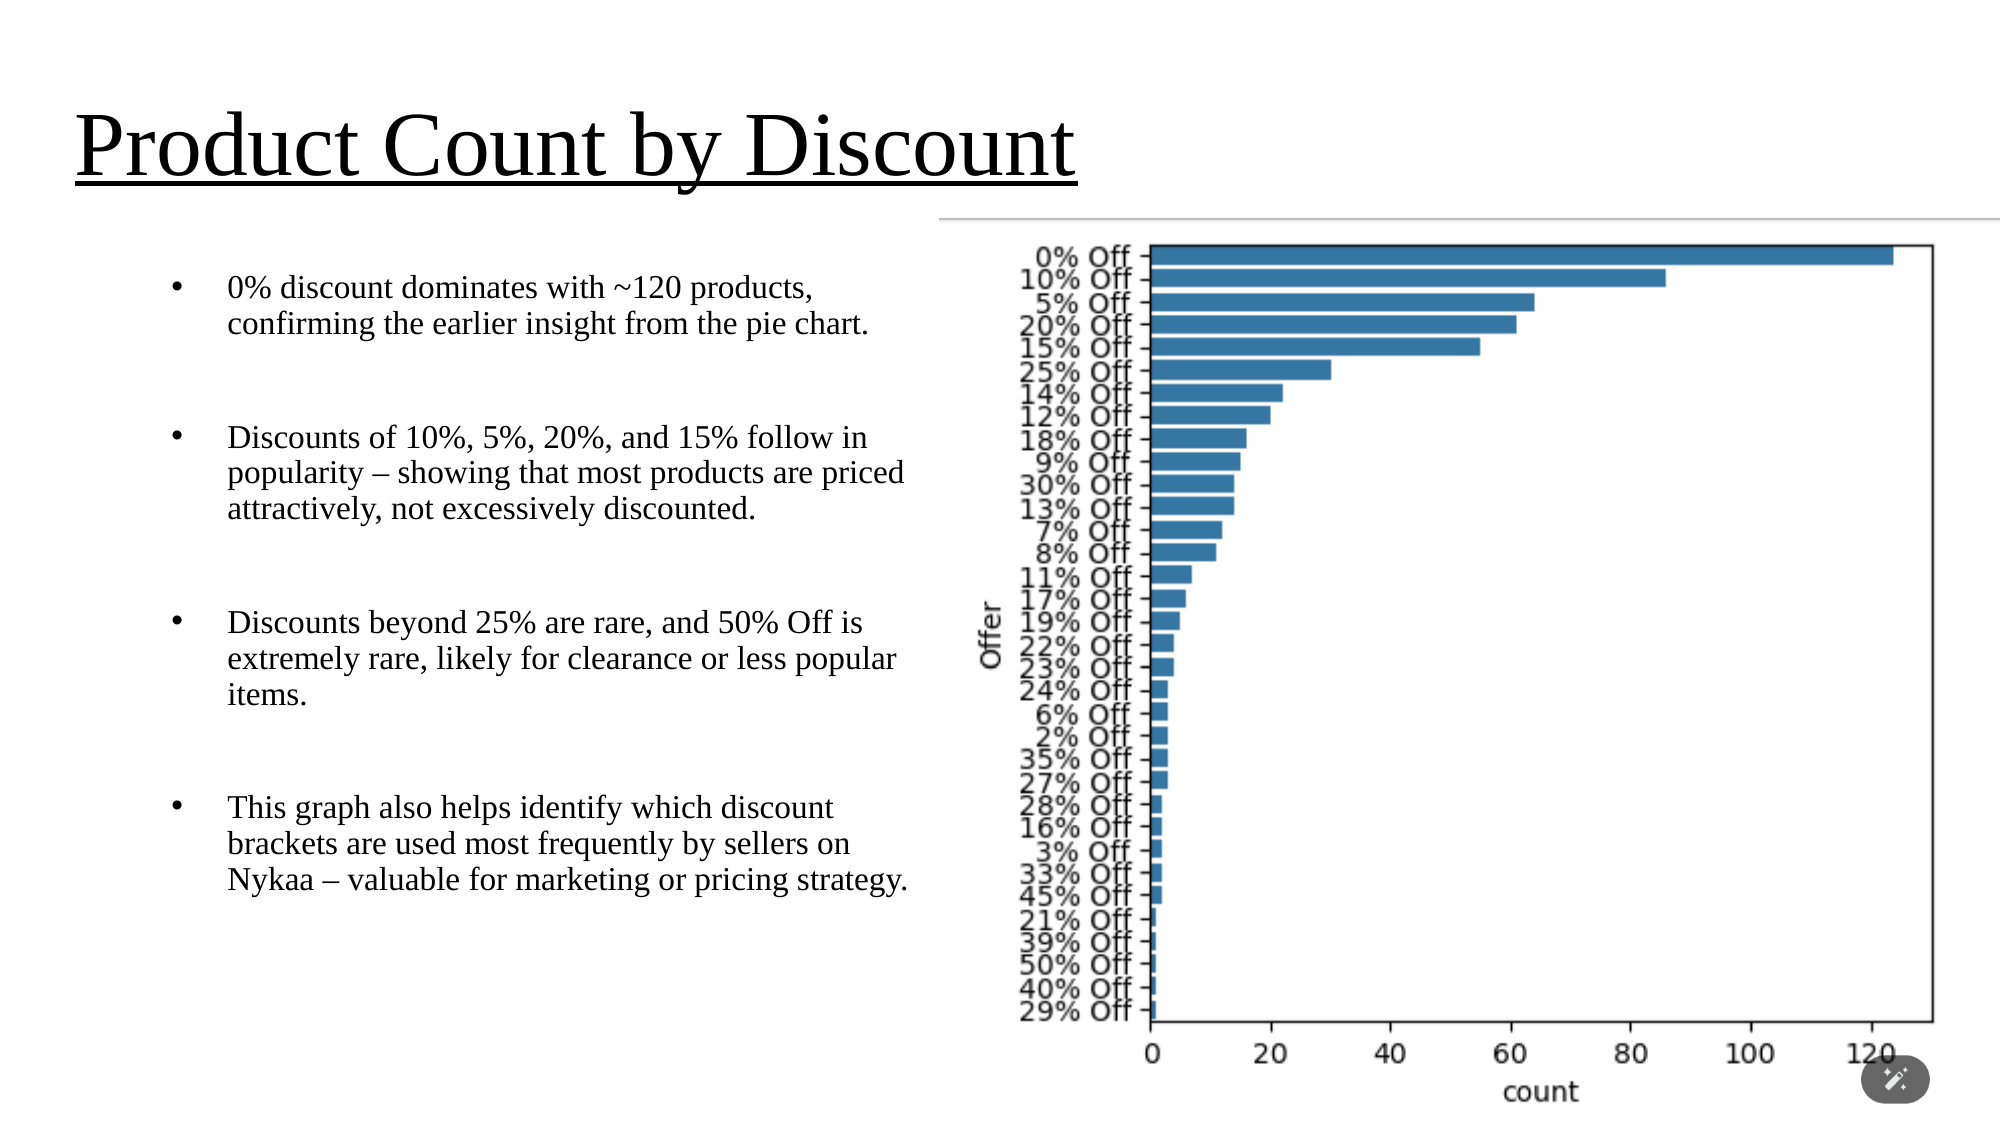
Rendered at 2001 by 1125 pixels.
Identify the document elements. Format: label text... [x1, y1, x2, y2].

picture [939, 207, 2000, 1125]
title Product Count by Discount [59, 37, 1785, 255]
list 0% discount dominates with ~120 products, confirming the earlier insight from the pie chart. Discounts of 10%, 5%, 20%, and 15% follow in popularity – showing that most products are priced attractively, not excessively discounted. Discounts beyond 25% are rare, and 50% Off is extremely rare, likely for clearance or less popular items. This graph also helps identify which discount brackets are used most frequently by sellers on Nykaa – valuable for marketing or pricing strategy. [137, 262, 934, 1072]
